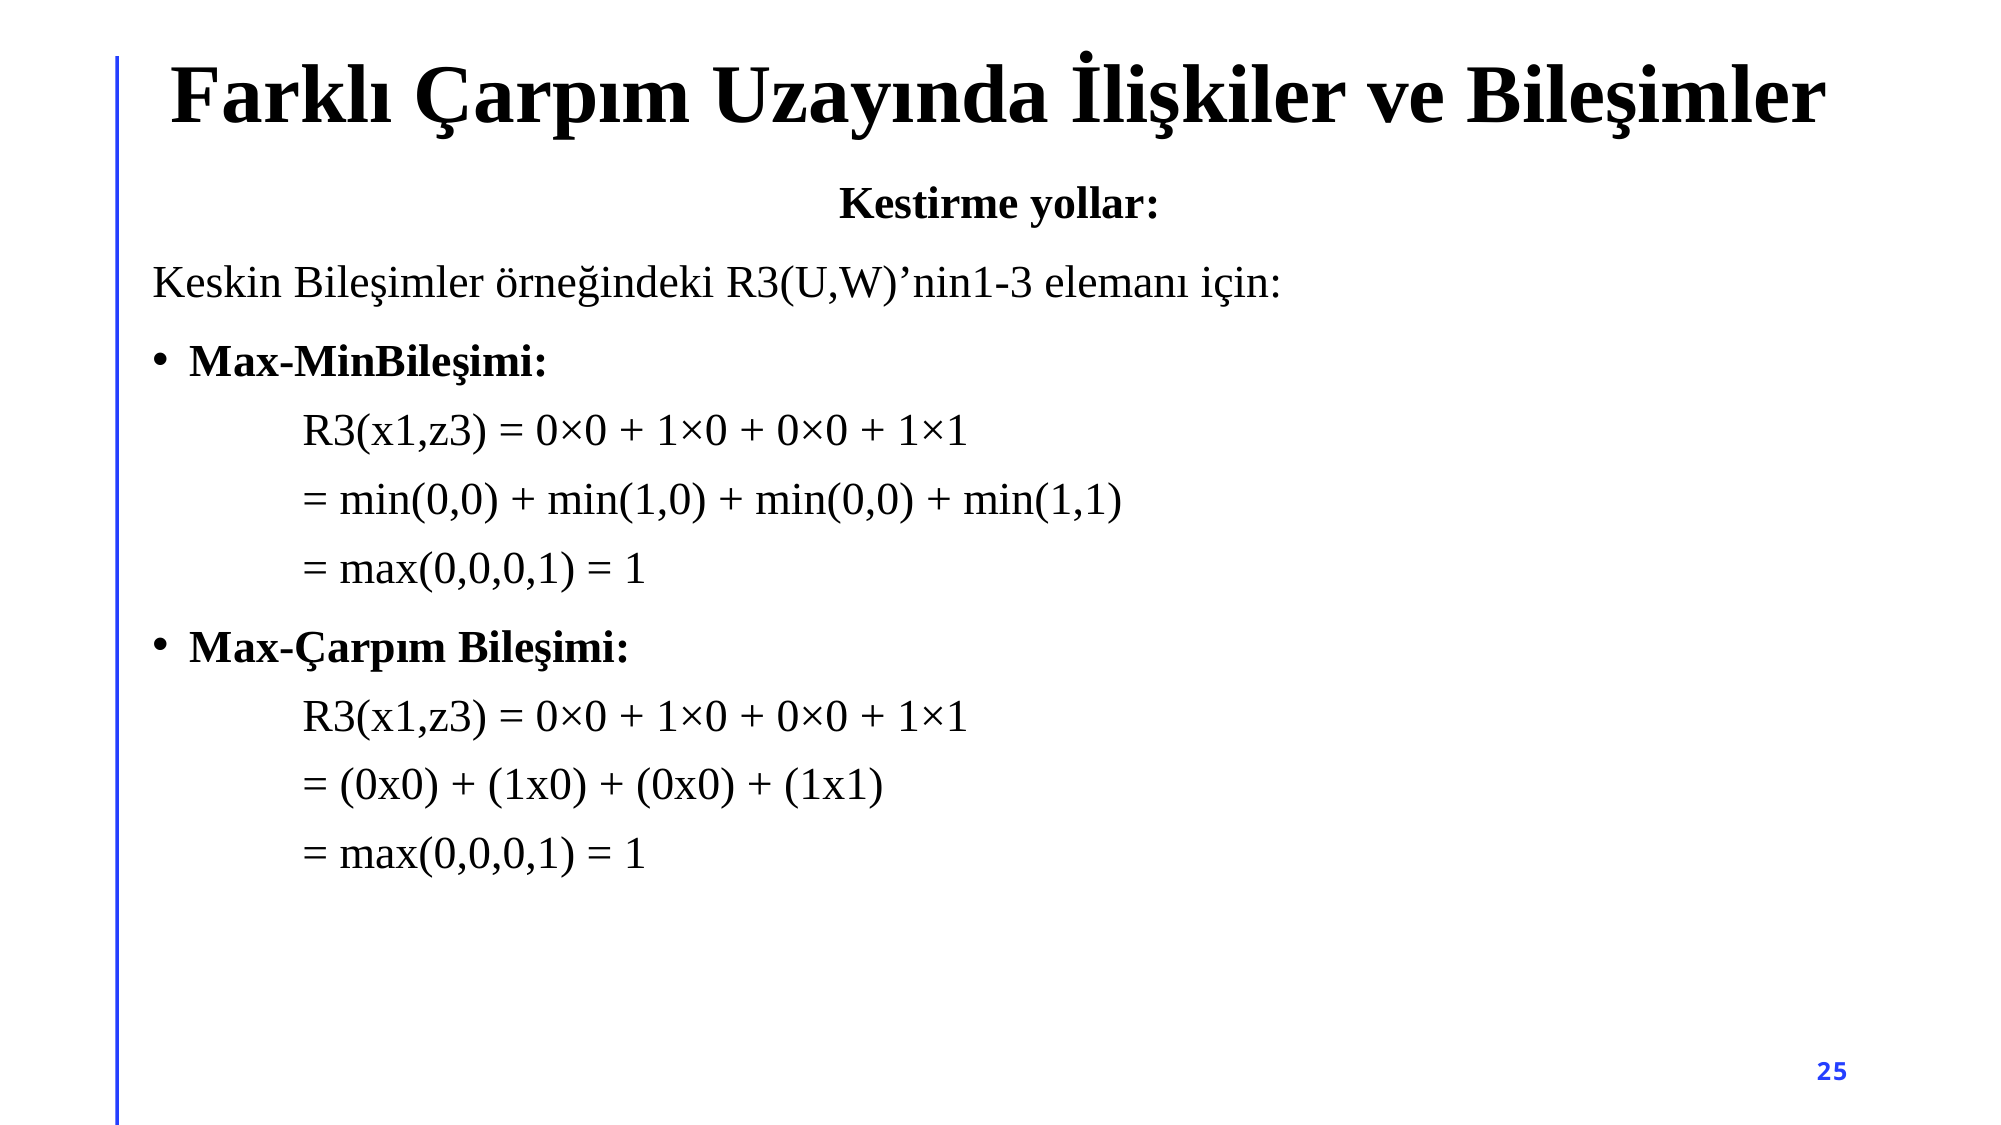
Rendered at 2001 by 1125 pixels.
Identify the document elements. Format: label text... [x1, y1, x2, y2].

list Kestirme yollar: Keskin Bileşimler örneğindeki R3(U,W)’nin1-3 elemanı için: Max-MinBileşimi: R3(x1,z3) = 0×0 + 1×0 + 0×0 + 1×1 = min(0,0) + min(1,0) + min(0,0) + min(1,1) = max(0,0,0,1) = 1 Max-Çarpım Bileşimi: R3(x1,z3) = 0×0 + 1×0 + 0×0 + 1×1 = (0x0) + (1x0) + (0x0) + (1x1) = max(0,0,0,1) = 1 [137, 161, 1863, 1043]
title Farklı Çarpım Uzayında İlişkiler ve Bileşimler [137, 65, 1863, 161]
slide_number 25 [1412, 1043, 1863, 1103]
